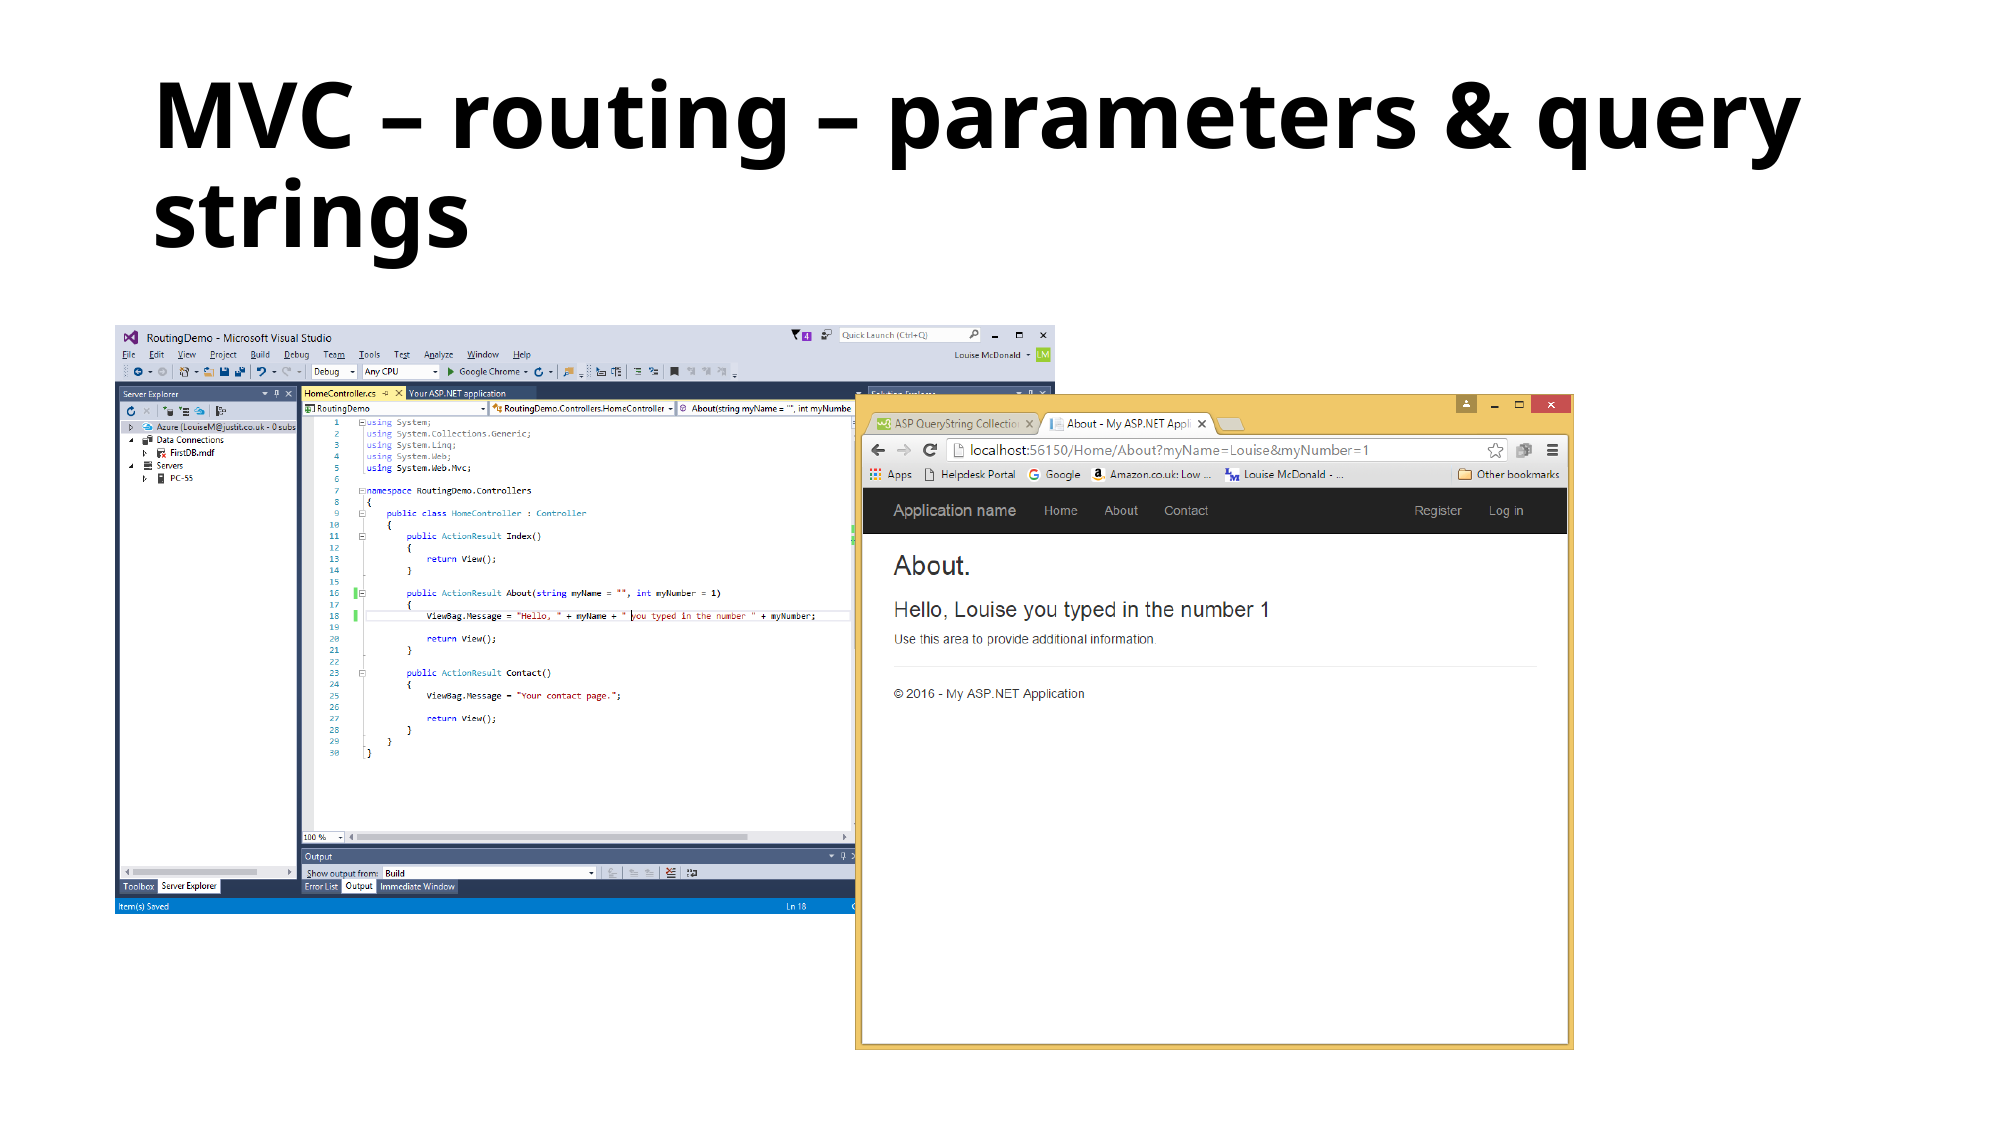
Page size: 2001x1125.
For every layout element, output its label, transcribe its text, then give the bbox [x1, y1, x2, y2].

title MVC – routing – parameters & query strings [137, 59, 1863, 278]
picture [115, 325, 1574, 1050]
